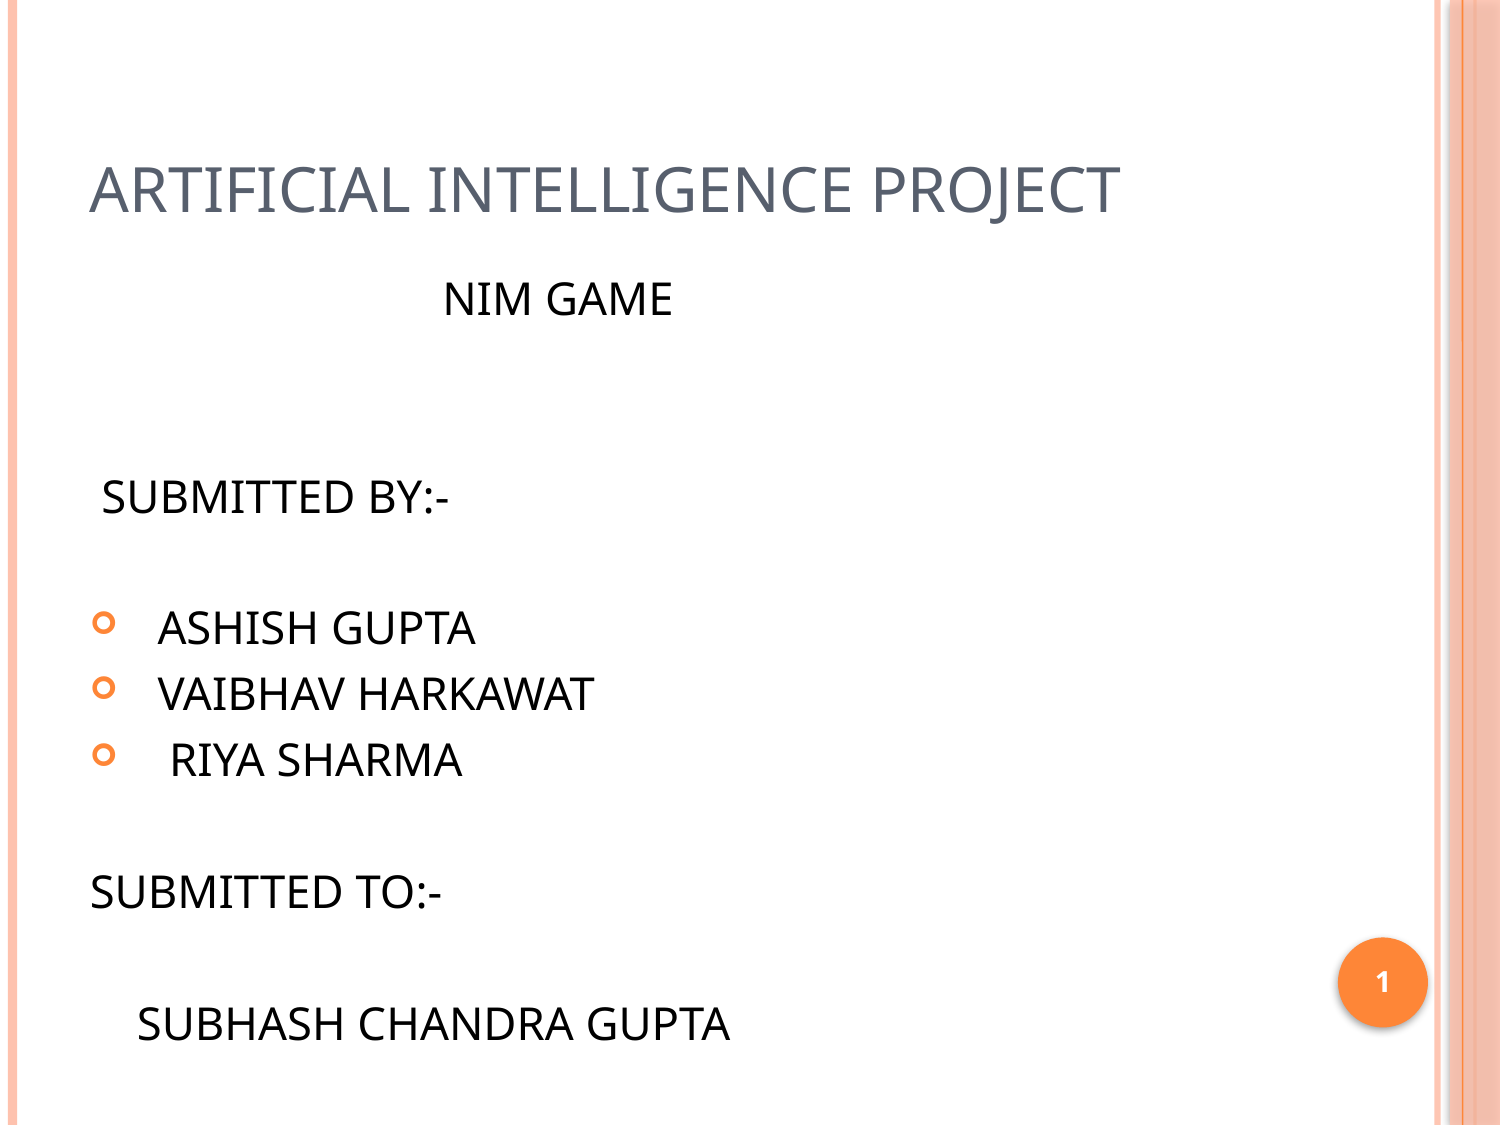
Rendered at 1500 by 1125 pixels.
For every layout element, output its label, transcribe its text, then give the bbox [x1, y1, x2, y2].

title ARTIFICIAL INTELLIGENCE PROJECT [75, 45, 1300, 233]
slide_number 1 [1333, 940, 1434, 1027]
list NIM GAME SUBMITTED BY:- ASHISH GUPTA VAIBHAV HARKAWAT RIYA SHARMA SUBMITTED TO:- SUBHASH CHANDRA GUPTA [75, 262, 1300, 1062]
